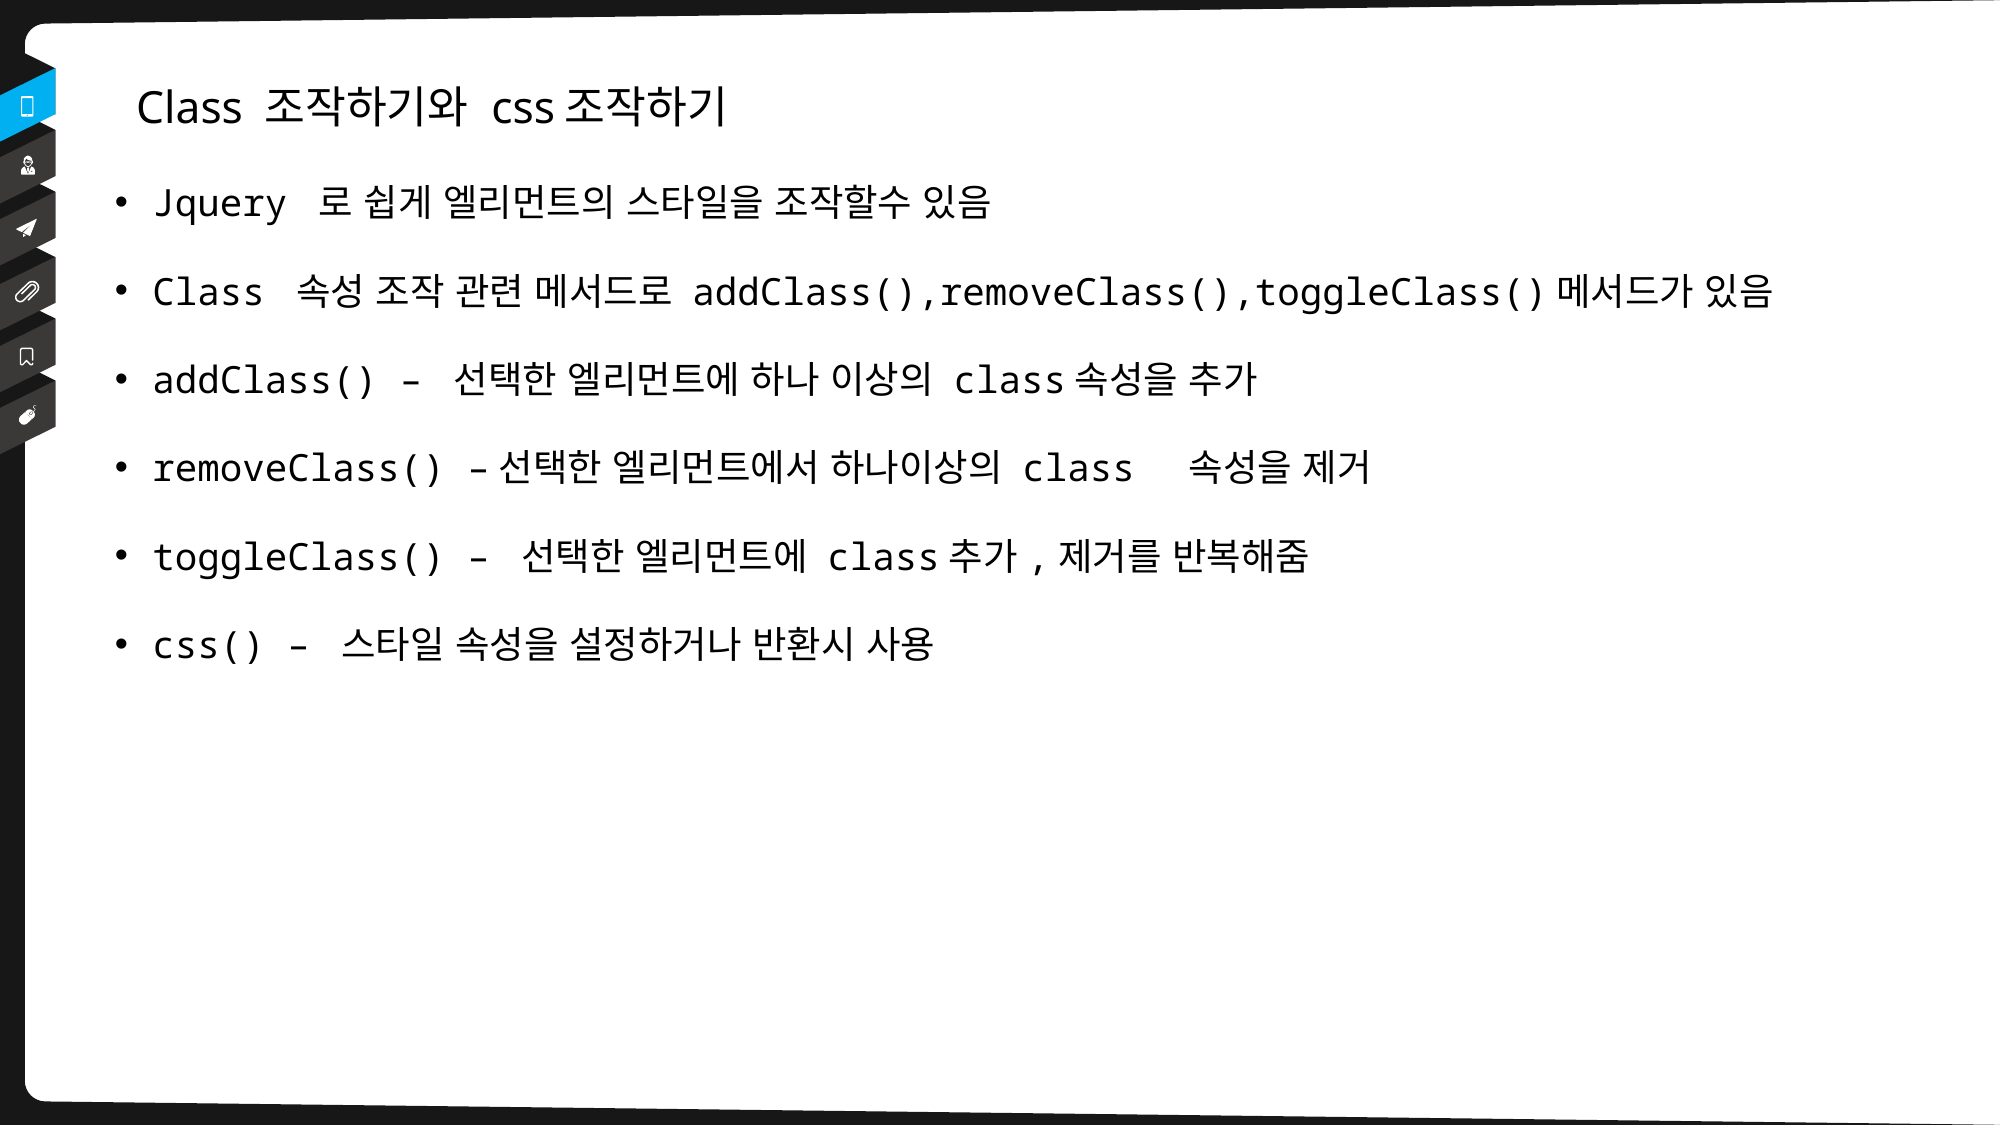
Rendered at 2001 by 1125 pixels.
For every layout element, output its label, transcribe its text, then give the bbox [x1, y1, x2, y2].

list Jquery 로 쉽게 엘리먼트의 스타일을 조작할수 있음 Class 속성 조작 관련 메서드로 addClass(),removeClass(),toggleClass()메서드가 있음 addClass() – 선택한 엘리먼트에 하나 이상의 class속성을 추가 removeClass() –선택한 엘리먼트에서 하나이상의 class 속성을 제거 toggleClass() – 선택한 엘리먼트에 class추가,제거를 반복해줌 css() – 스타일 속성을 설정하거나 반환시 사용 [99, 149, 1900, 986]
title Class 조작하기와 css조작하기 [99, 45, 1900, 149]
